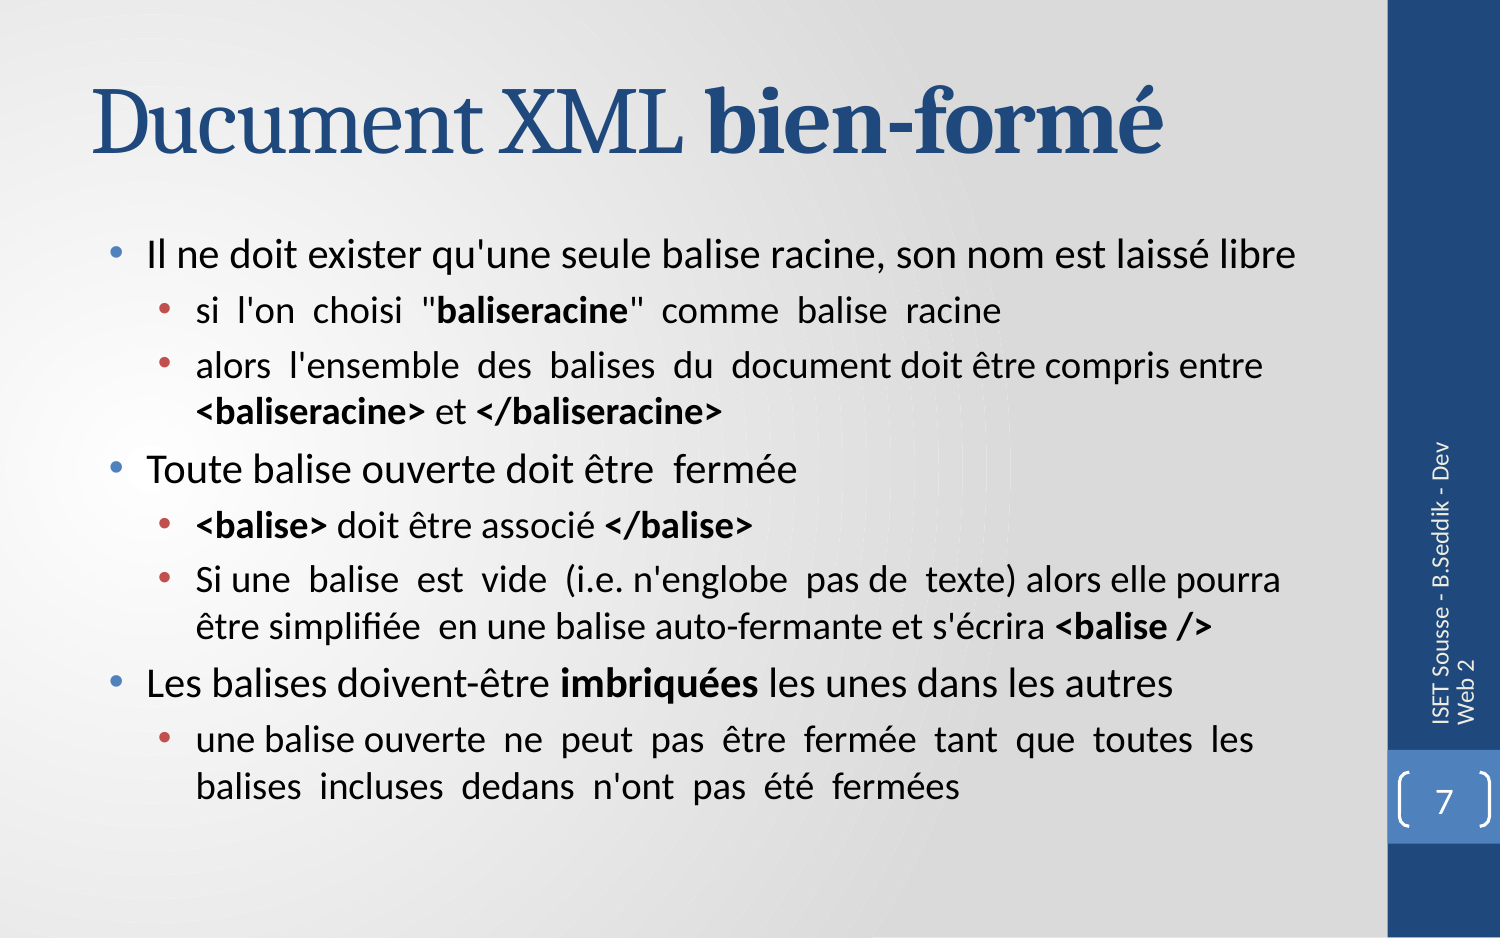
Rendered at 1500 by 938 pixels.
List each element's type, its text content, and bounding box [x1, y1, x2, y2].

list Il ne doit exister qu'une seule balise racine, son nom est laissé libre si l'on choisi "baliseracine" comme balise racine alors l'ensemble des balises du document doit être compris entre <baliseracine> et </baliseracine> Toute balise ouverte doit être fermée <balise> doit être associé </balise> Si une balise est vide (i.e. n'englobe pas de texte) alors elle pourra être simplifiée en une balise auto-fermante et s'écrira <balise /> Les balises doivent-être imbriquées les unes dans les autres une balise ouverte ne peut pas être fermée tant que toutes les balises incluses dedans n'ont pas été fermées [75, 218, 1325, 875]
title Ducument XML bien-formé [75, 37, 1325, 194]
footer ISET Sousse - B.Seddik - Dev Web 2 [1408, 416, 1469, 741]
slide_number 7 [1397, 770, 1492, 828]
